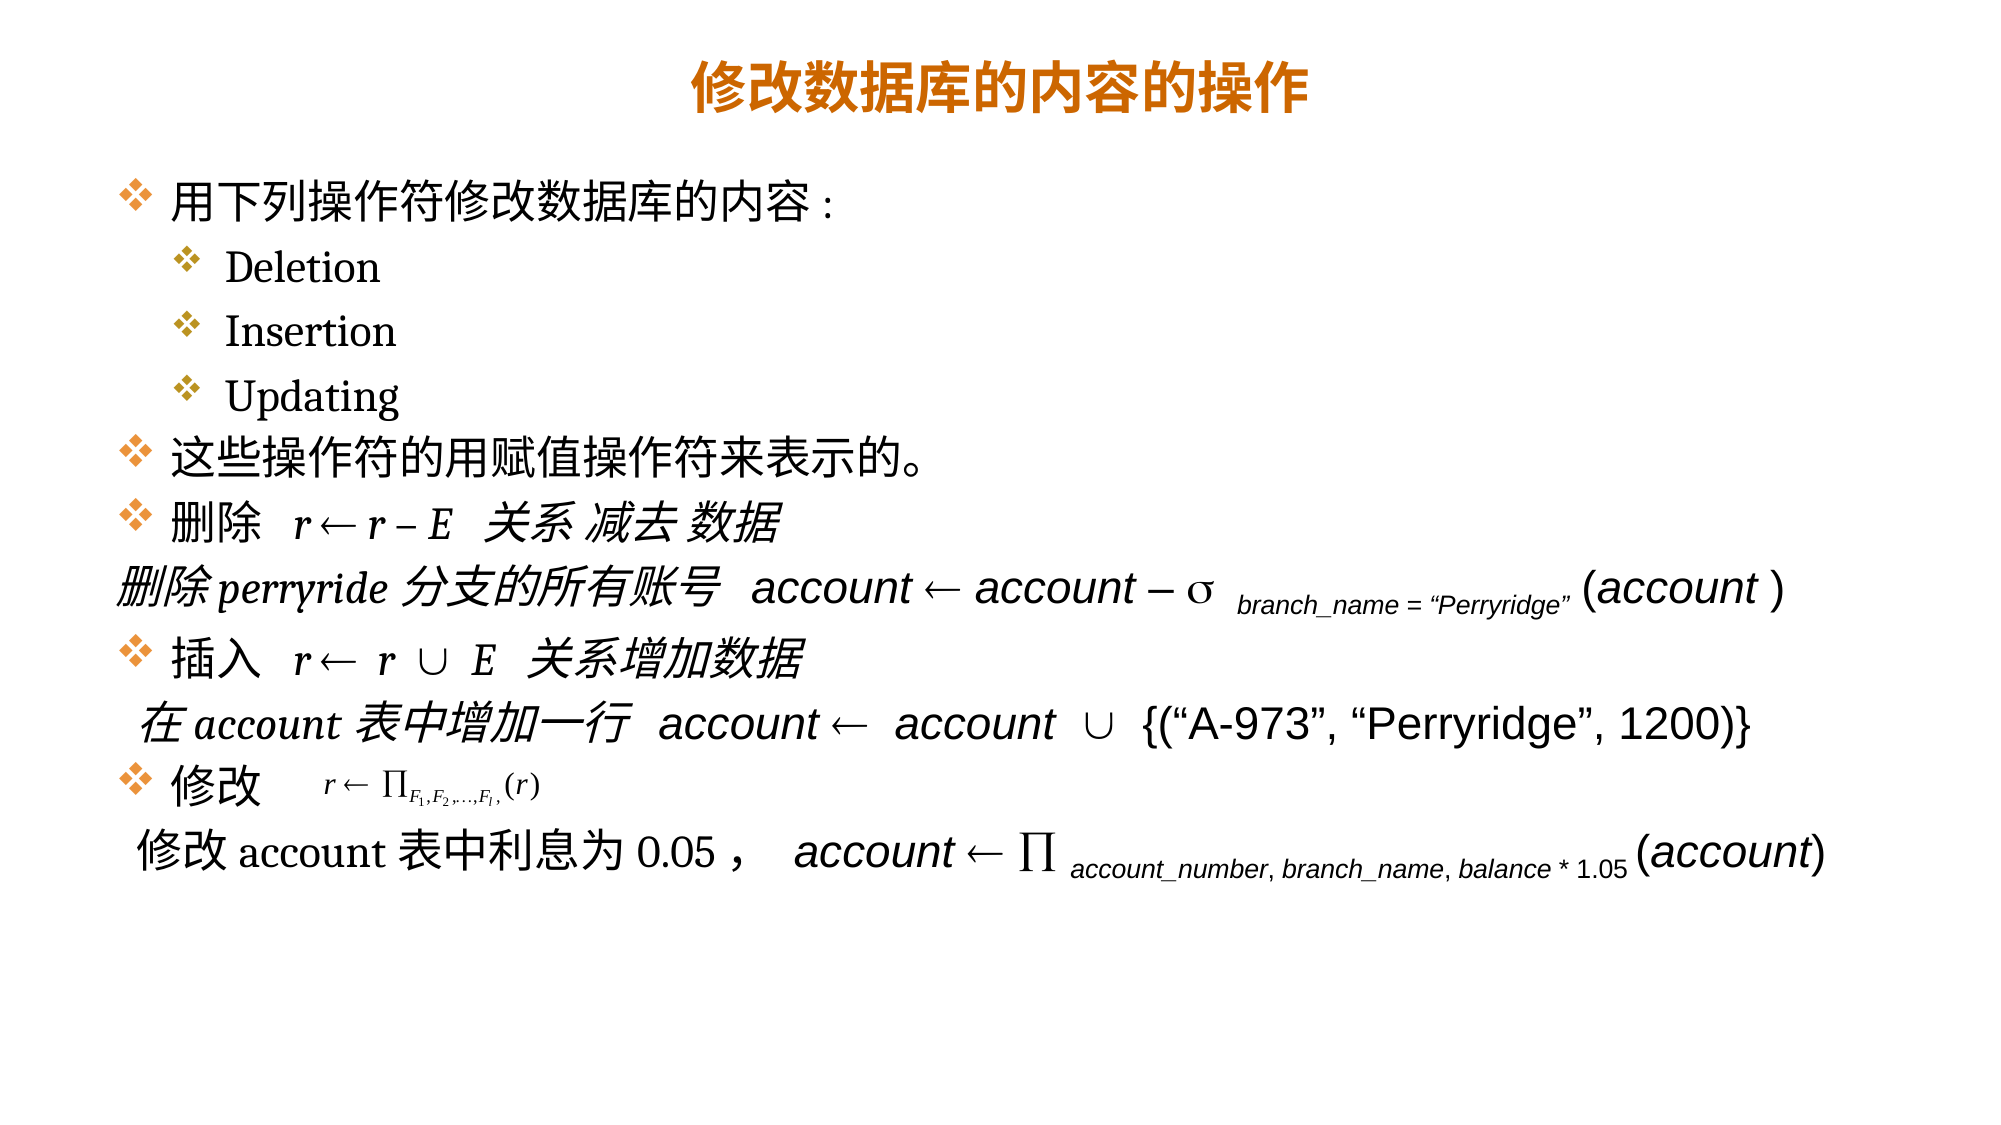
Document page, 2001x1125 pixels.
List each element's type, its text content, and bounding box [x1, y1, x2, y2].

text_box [318, 762, 547, 813]
title 修改数据库的内容的操作 [100, 45, 1901, 165]
list 用下列操作符修改数据库的内容: Deletion Insertion Updating 这些操作符的用赋值操作符来表示的。 删除 r  r – E 关系 减去 数据 删除perryride分支的所有账号 account  account – branch_name = “Perryridge” (account ) 插入 r  r  E 关系增加数据 在account表中增加一行 account  account  {(“A-973”, “Perryridge”, 1200)} 修改 修改account表中利息为0.05， account   account_number, branch_name, balance * 1.05 (account) [100, 165, 1951, 1005]
